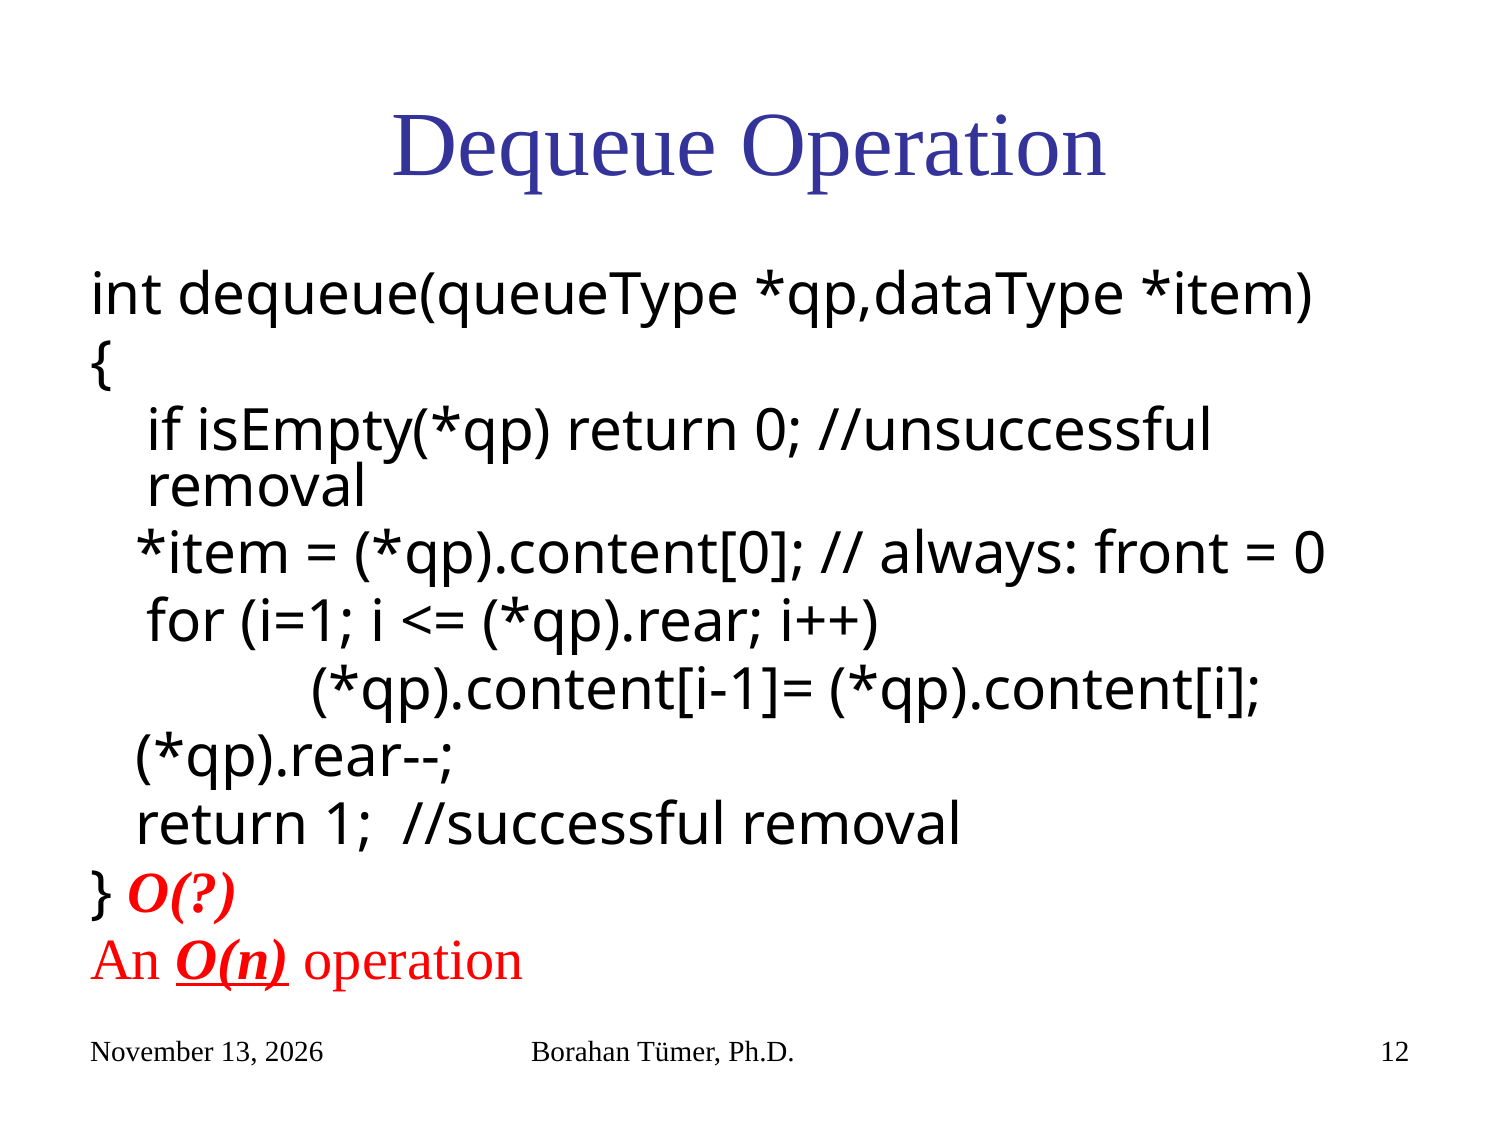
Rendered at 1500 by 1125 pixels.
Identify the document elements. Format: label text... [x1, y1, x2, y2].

title Dequeue Operation [75, 45, 1425, 233]
list int dequeue(queueType *qp,dataType *item) { if isEmpty(*qp) return 0; //unsuccessful removal *item = (*qp).content[0]; // always: front = 0 for (i=1; i <= (*qp).rear; i++) (*qp).content[i-1]= (*qp).content[i]; (*qp).rear--; return 1; //successful removal } O(?) An O(n) operation [75, 262, 1425, 1005]
footer Borahan Tümer, Ph.D. [512, 1024, 988, 1103]
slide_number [75, 1024, 425, 1103]
slide_number 12 [1074, 1024, 1425, 1103]
